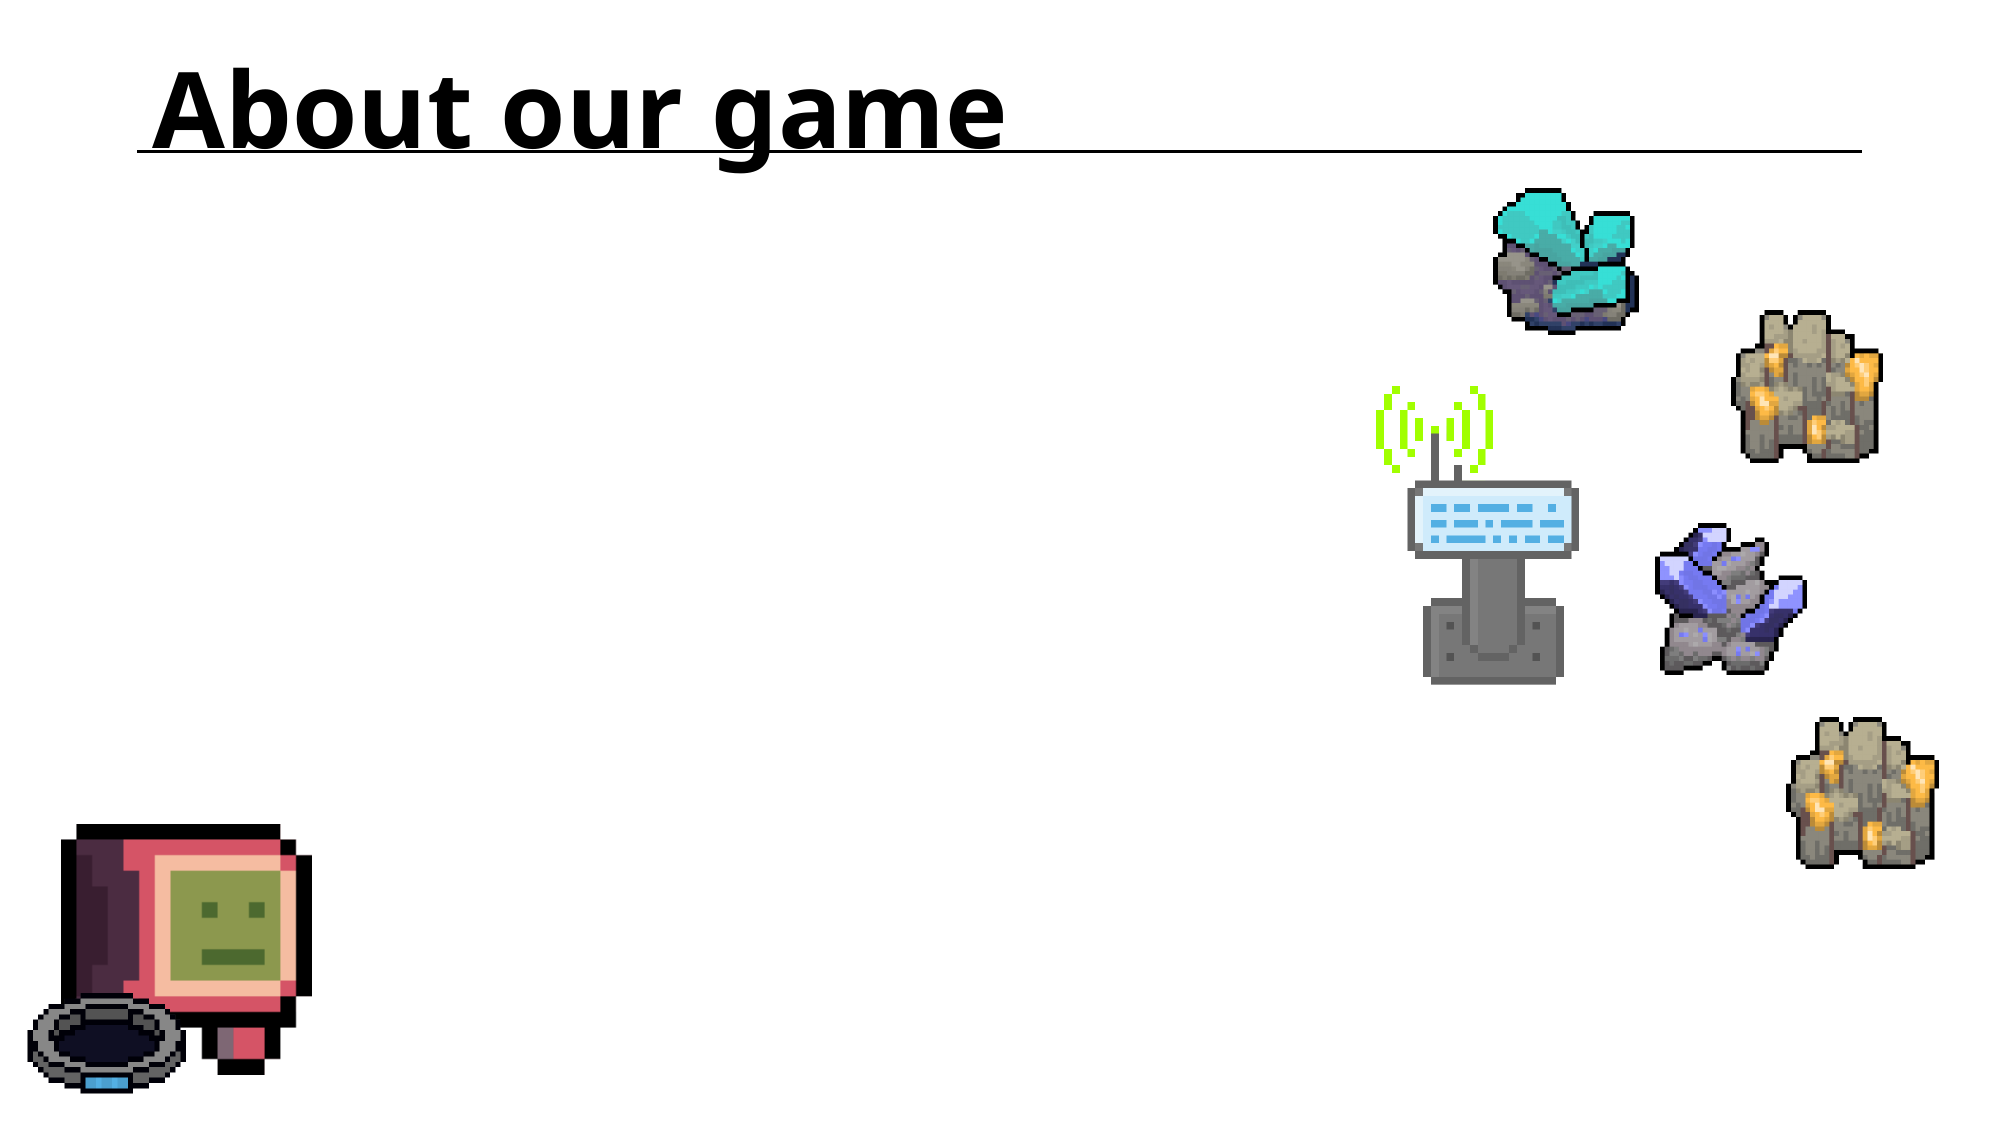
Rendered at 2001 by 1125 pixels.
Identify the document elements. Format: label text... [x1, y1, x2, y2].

picture [1492, 188, 1639, 335]
picture [1730, 310, 1883, 463]
picture [1368, 386, 1619, 739]
text_box About our game [137, 152, 1638, 180]
text_box About our game [137, 50, 1638, 151]
picture [1786, 717, 1939, 870]
picture [22, 824, 312, 1125]
picture [1655, 523, 1807, 675]
